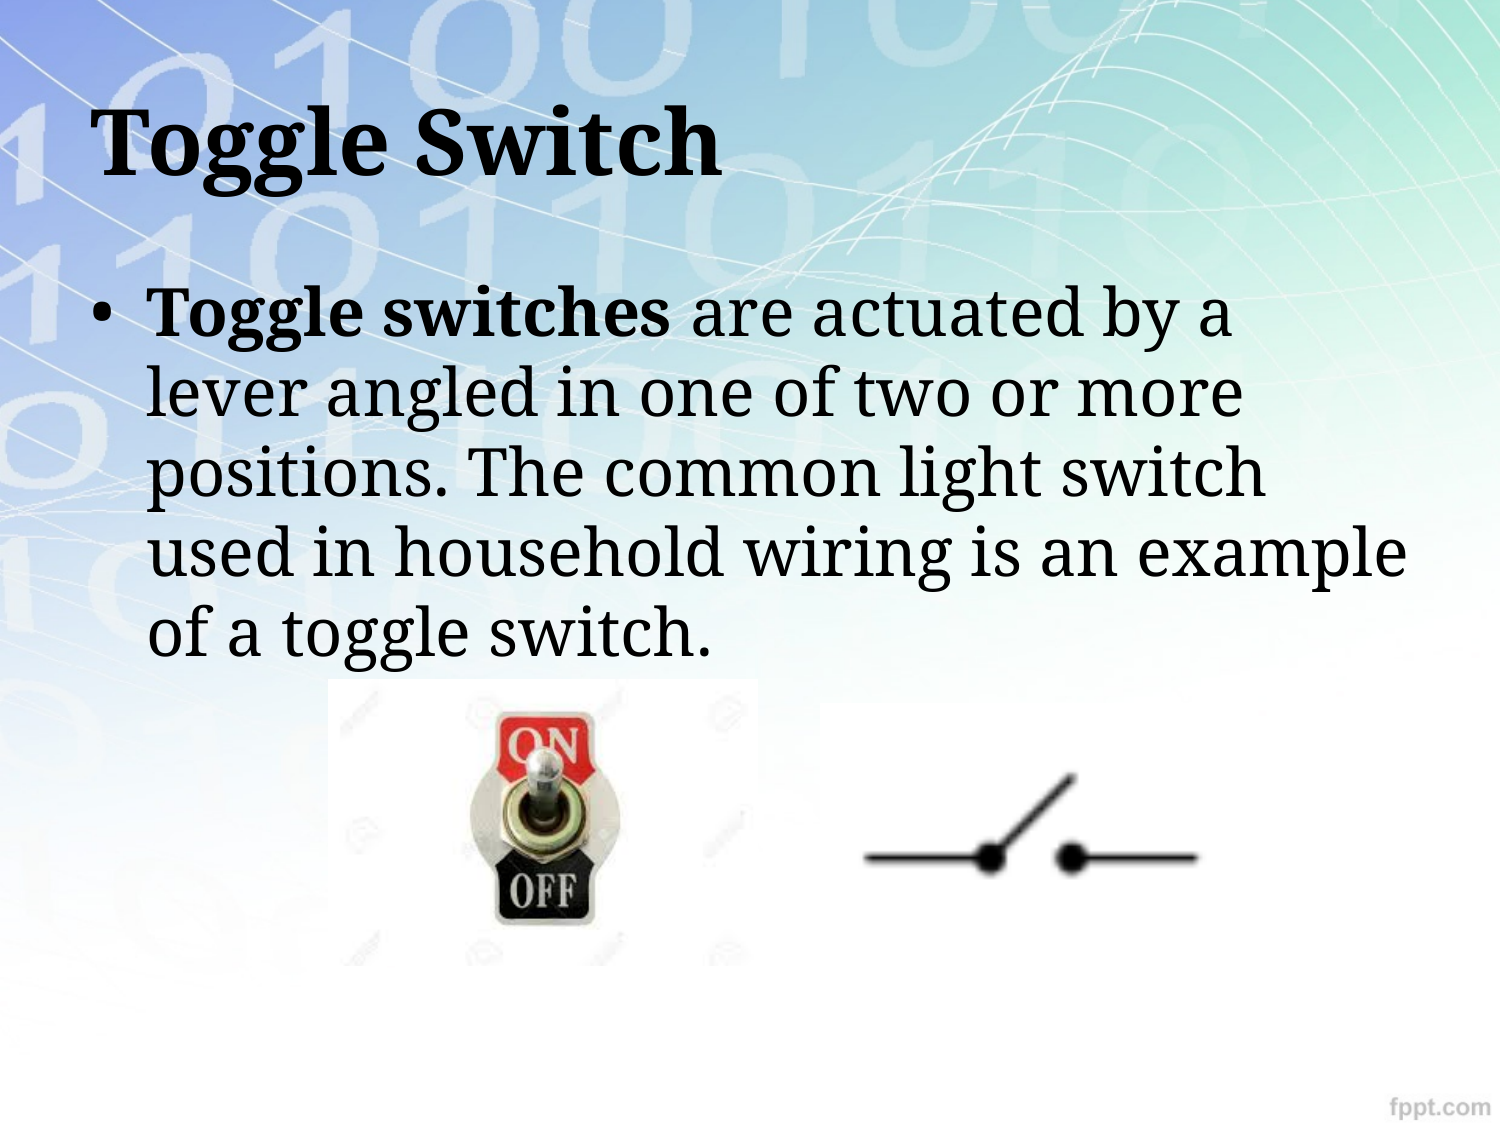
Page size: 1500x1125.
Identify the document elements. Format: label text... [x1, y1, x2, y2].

list Toggle switches are actuated by a lever angled in one of two or more positions. The common light switch used in household wiring is an example of a toggle switch. [75, 262, 1425, 1005]
title Toggle Switch [75, 45, 1425, 233]
picture [0, 0, 1500, 1125]
